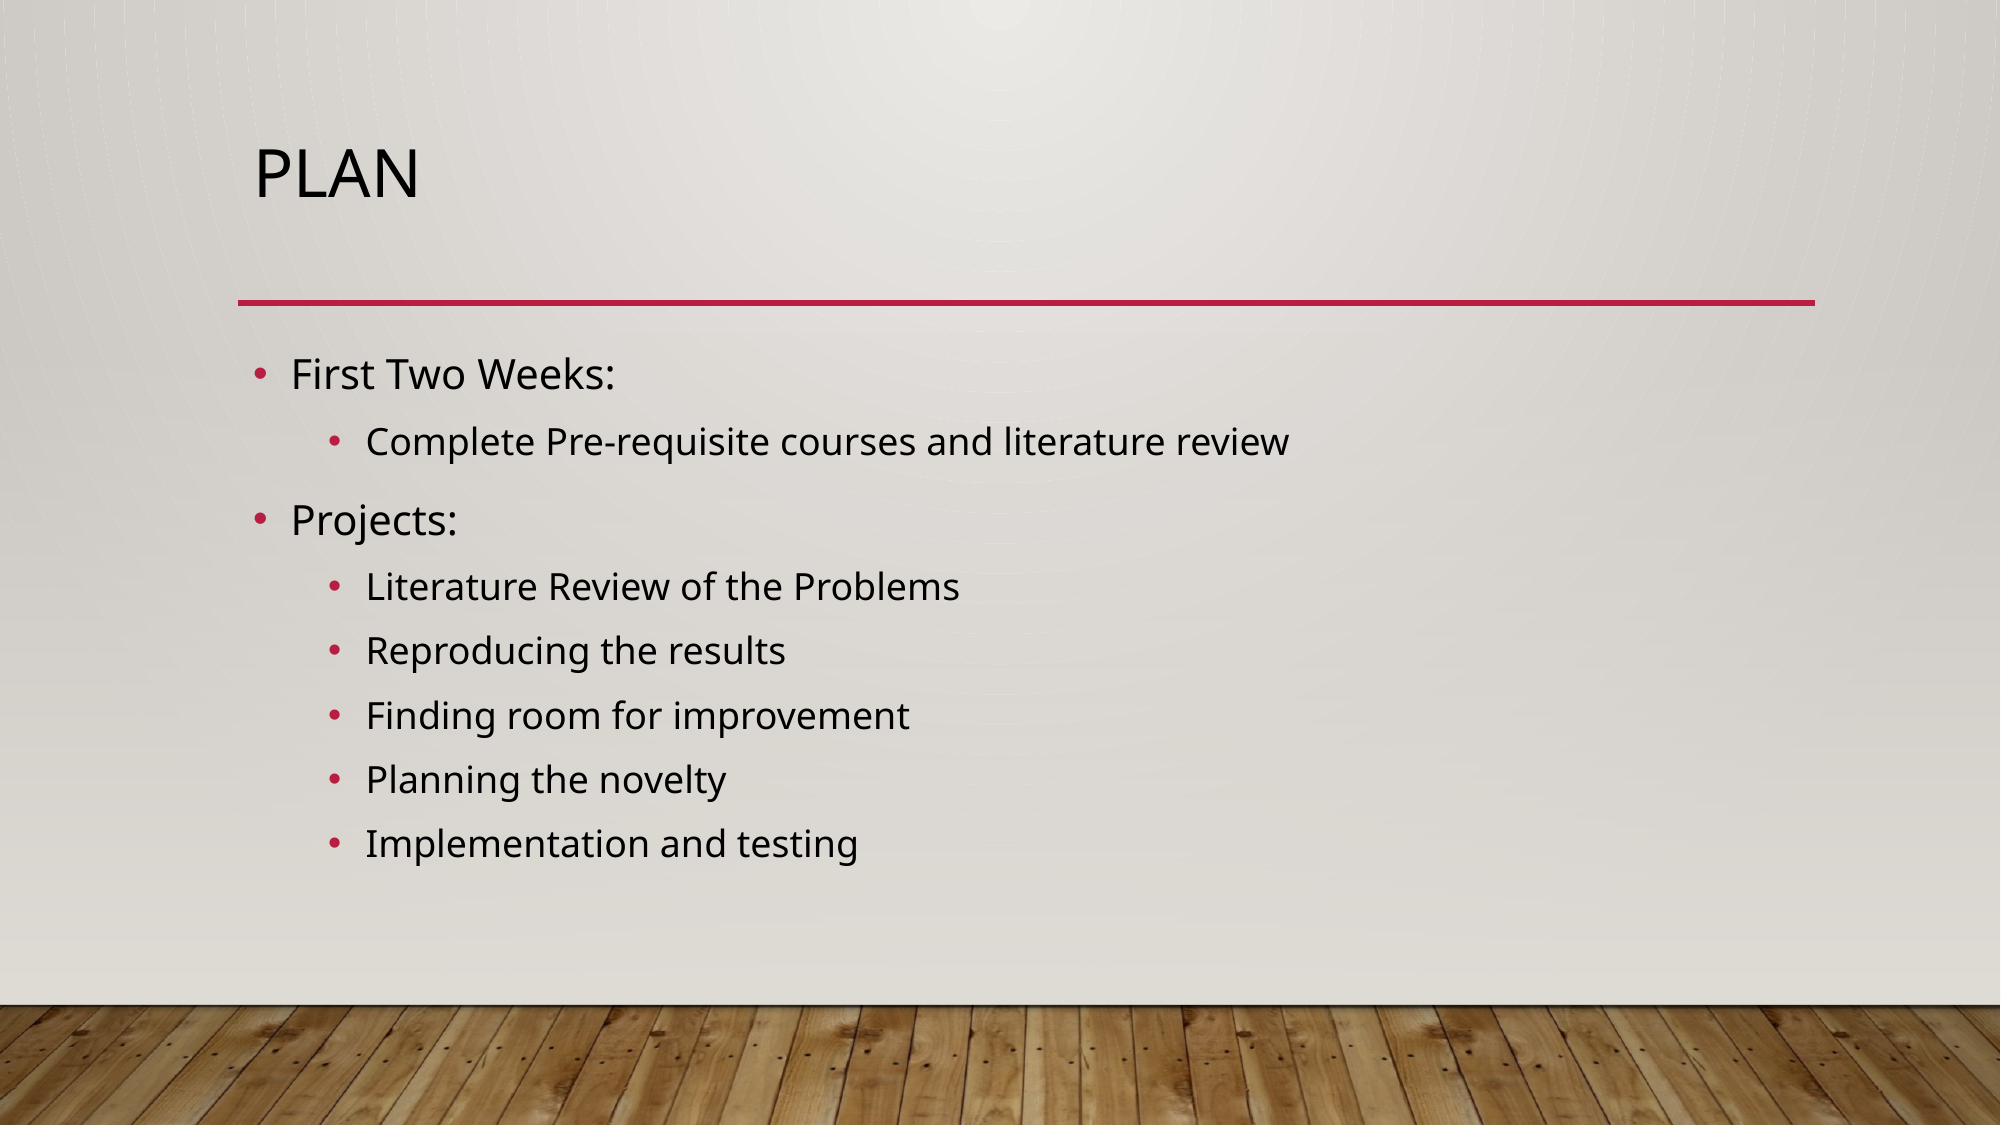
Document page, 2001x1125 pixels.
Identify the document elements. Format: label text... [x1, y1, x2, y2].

title Plan [238, 131, 1814, 305]
list First Two Weeks: Complete Pre-requisite courses and literature review Projects: Literature Review of the Problems Reproducing the results Finding room for improvement Planning the novelty Implementation and testing [238, 330, 1814, 897]
picture [0, 1005, 2000, 1125]
